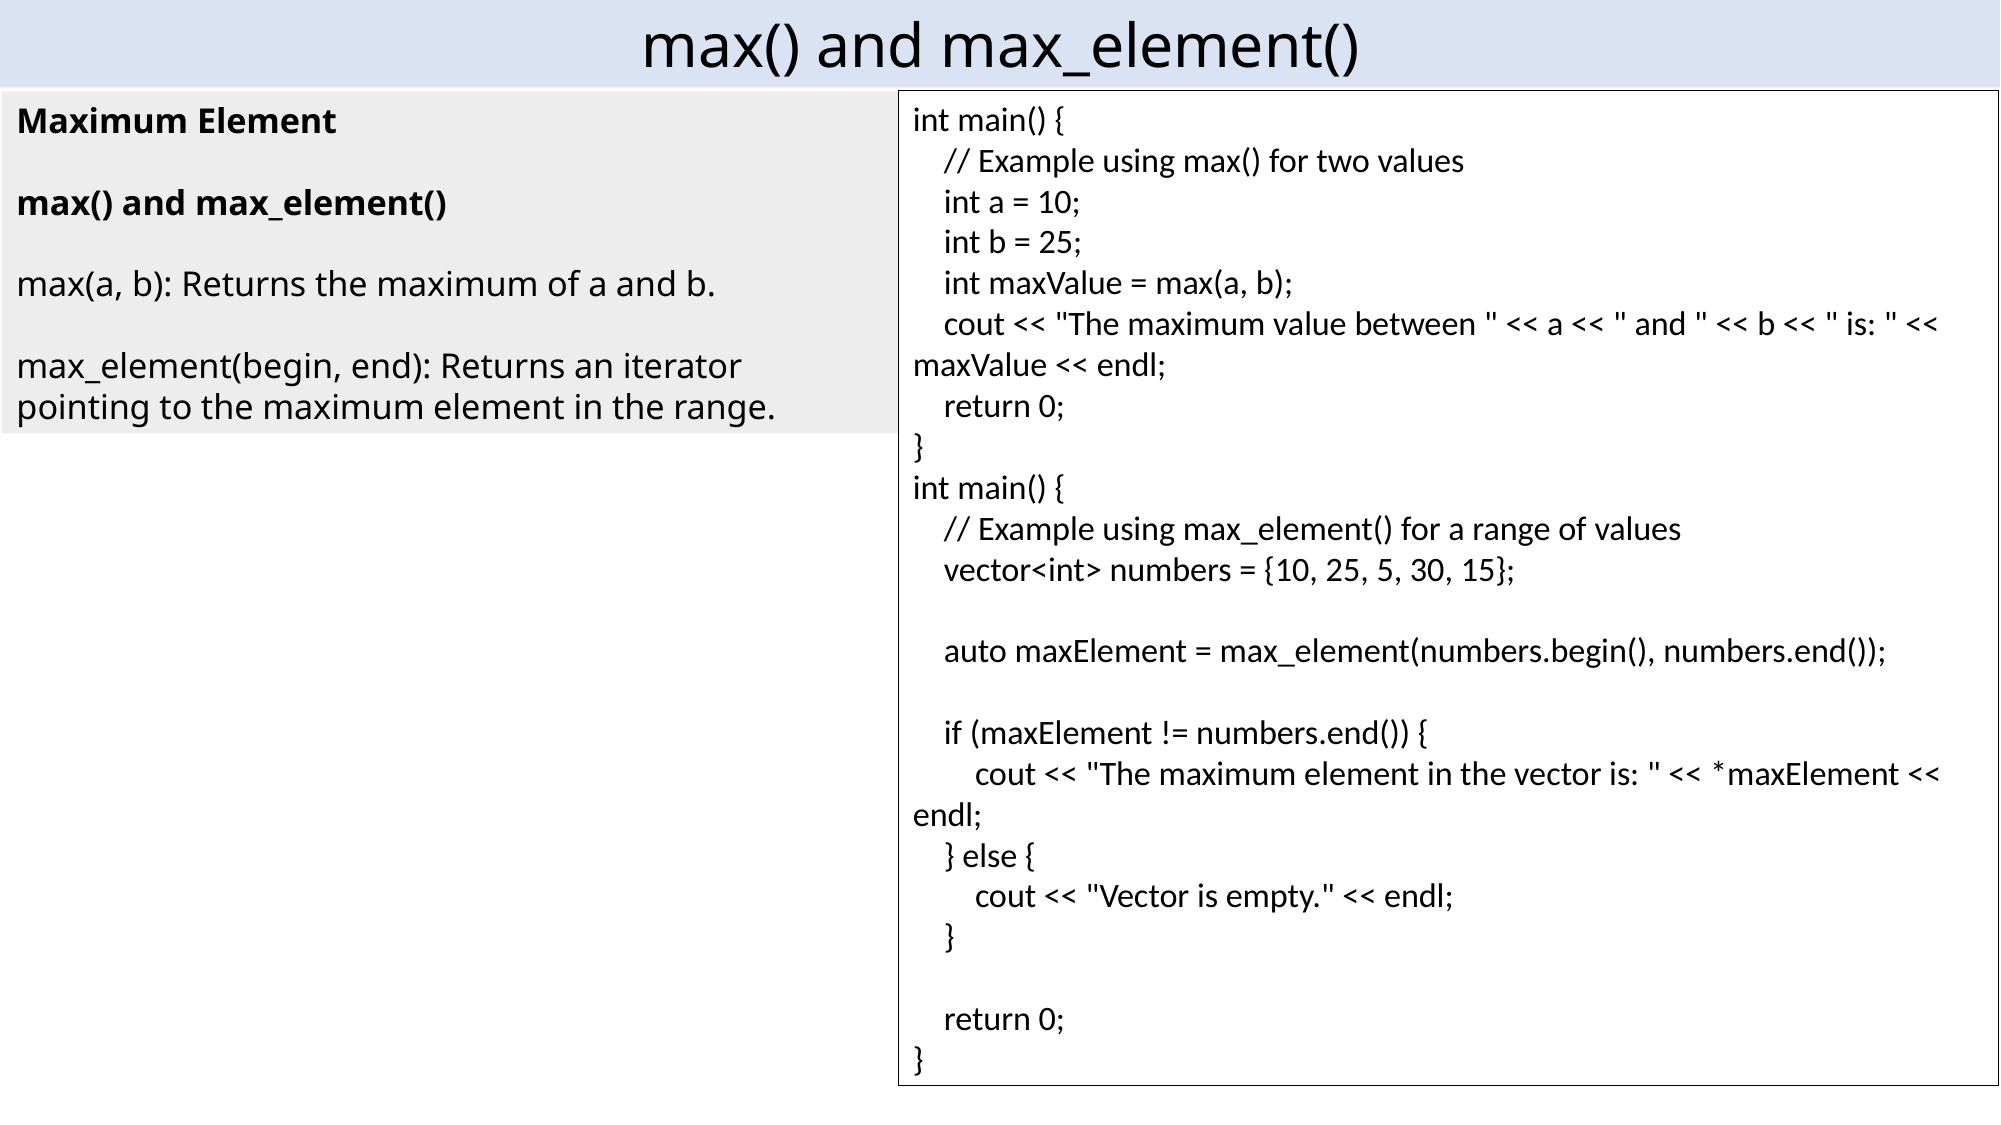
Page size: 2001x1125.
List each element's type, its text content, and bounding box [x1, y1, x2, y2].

text_box Maximum Element max() and max_element() max(a, b): Returns the maximum of a and b. max_element(begin, end): Returns an iterator pointing to the maximum element in the range. [1, 91, 898, 434]
text_box max() and max_element() [0, 0, 2000, 88]
text_box int main() { // Example using max() for two values int a = 10; int b = 25; int maxValue = max(a, b); cout << "The maximum value between " << a << " and " << b << " is: " << maxValue << endl; return 0; } int main() { // Example using max_element() for a range of values vector<int> numbers = {10, 25, 5, 30, 15}; auto maxElement = max_element(numbers.begin(), numbers.end()); if (maxElement != numbers.end()) { cout << "The maximum element in the vector is: " << *maxElement << endl; } else { cout << "Vector is empty." << endl; } return 0; } [898, 90, 1999, 1086]
